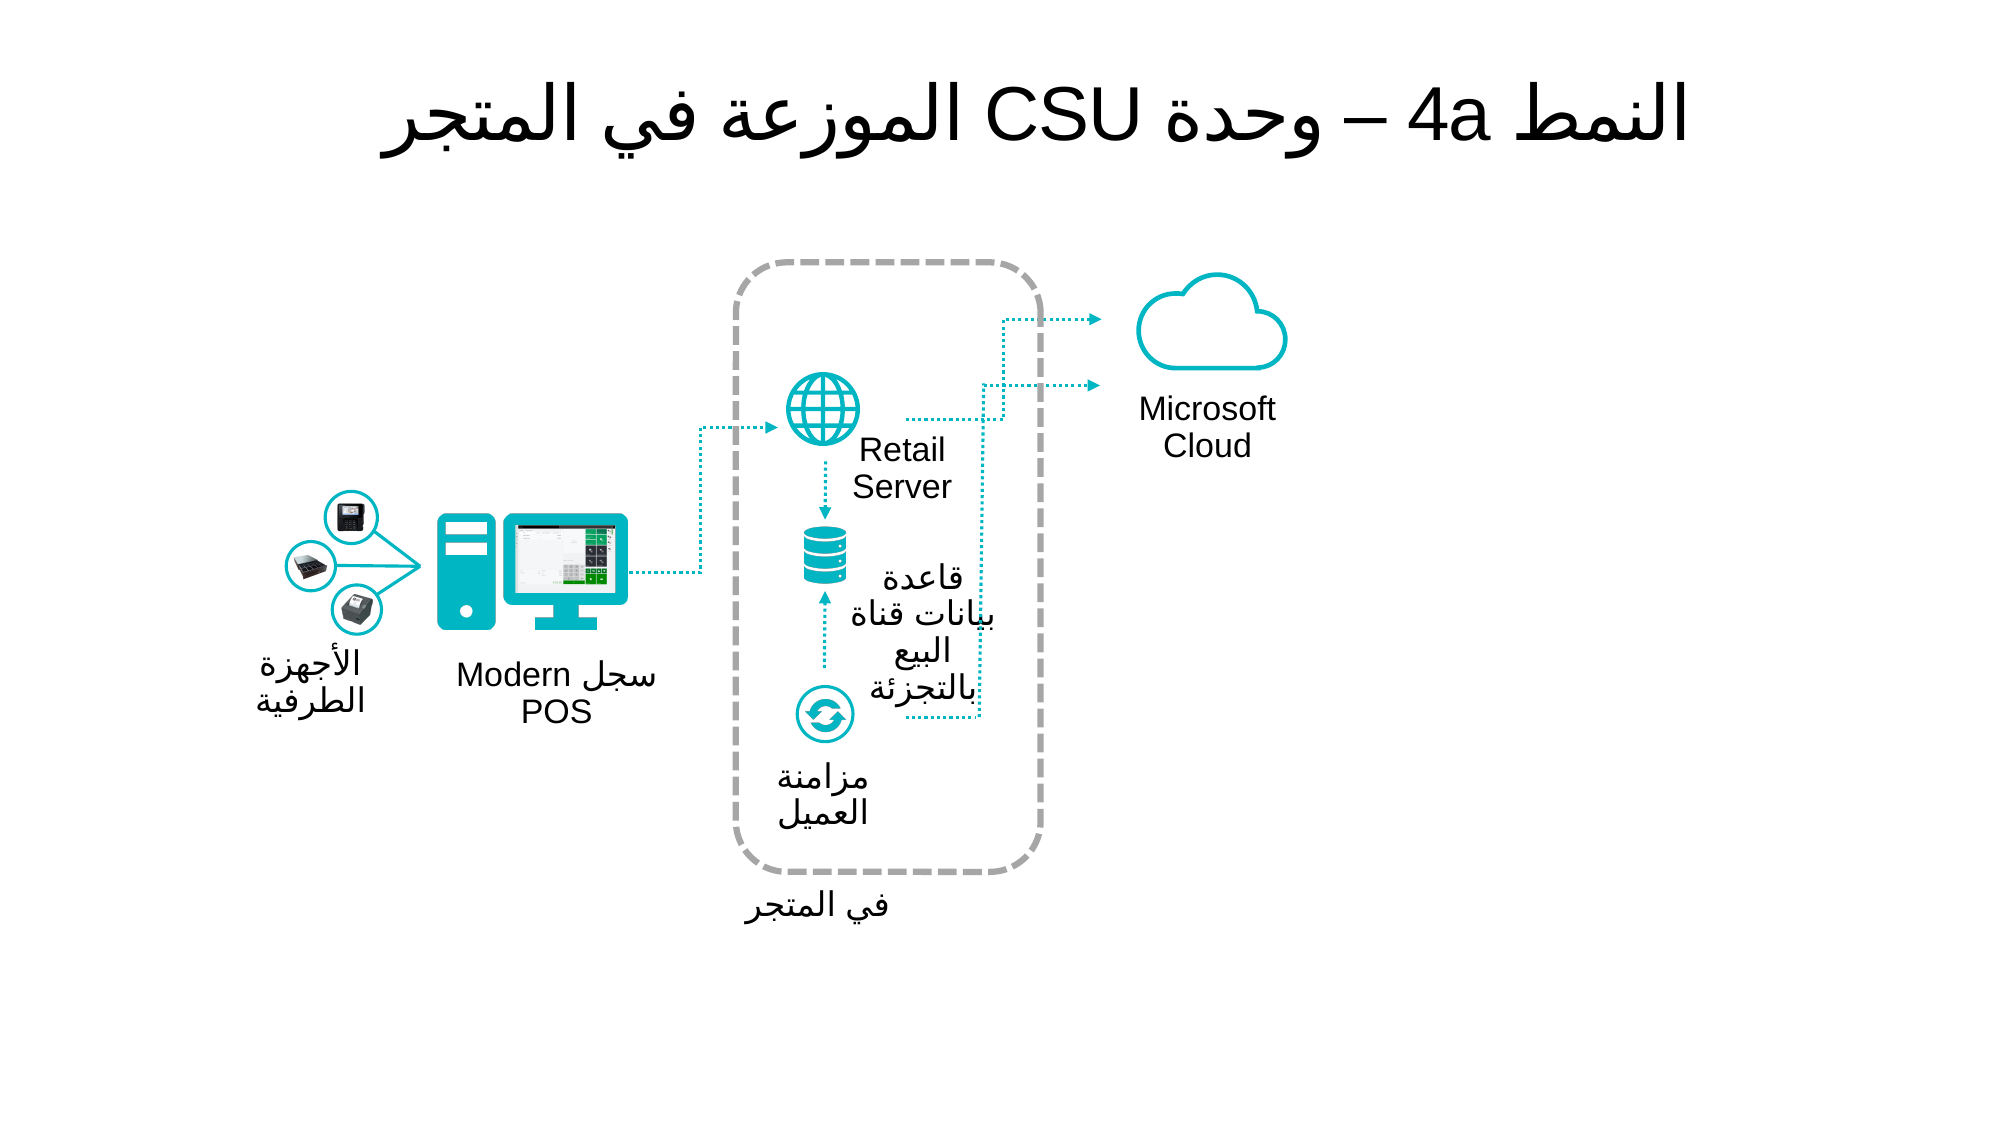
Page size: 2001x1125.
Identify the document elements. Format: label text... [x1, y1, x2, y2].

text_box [905, 319, 1102, 420]
text_box [735, 261, 1042, 873]
text_box الأجهزة الطرفية [219, 646, 402, 720]
text_box سجل Modern POS [422, 657, 692, 731]
picture [789, 519, 835, 591]
text_box [324, 490, 379, 545]
text_box [285, 540, 337, 592]
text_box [374, 531, 421, 565]
text_box في المتجر [745, 887, 959, 924]
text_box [623, 427, 778, 573]
text_box [331, 583, 383, 636]
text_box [372, 566, 421, 598]
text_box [835, 453, 1170, 648]
text_box [1138, 274, 1286, 369]
picture [804, 694, 847, 737]
picture [293, 554, 328, 580]
text_box Microsoft Cloud [1129, 391, 1286, 465]
picture [341, 594, 373, 625]
picture [337, 503, 365, 532]
text_box النمط 4a – وحدة CSU الموزعة في المتجر [105, 56, 1706, 163]
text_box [433, 472, 632, 671]
